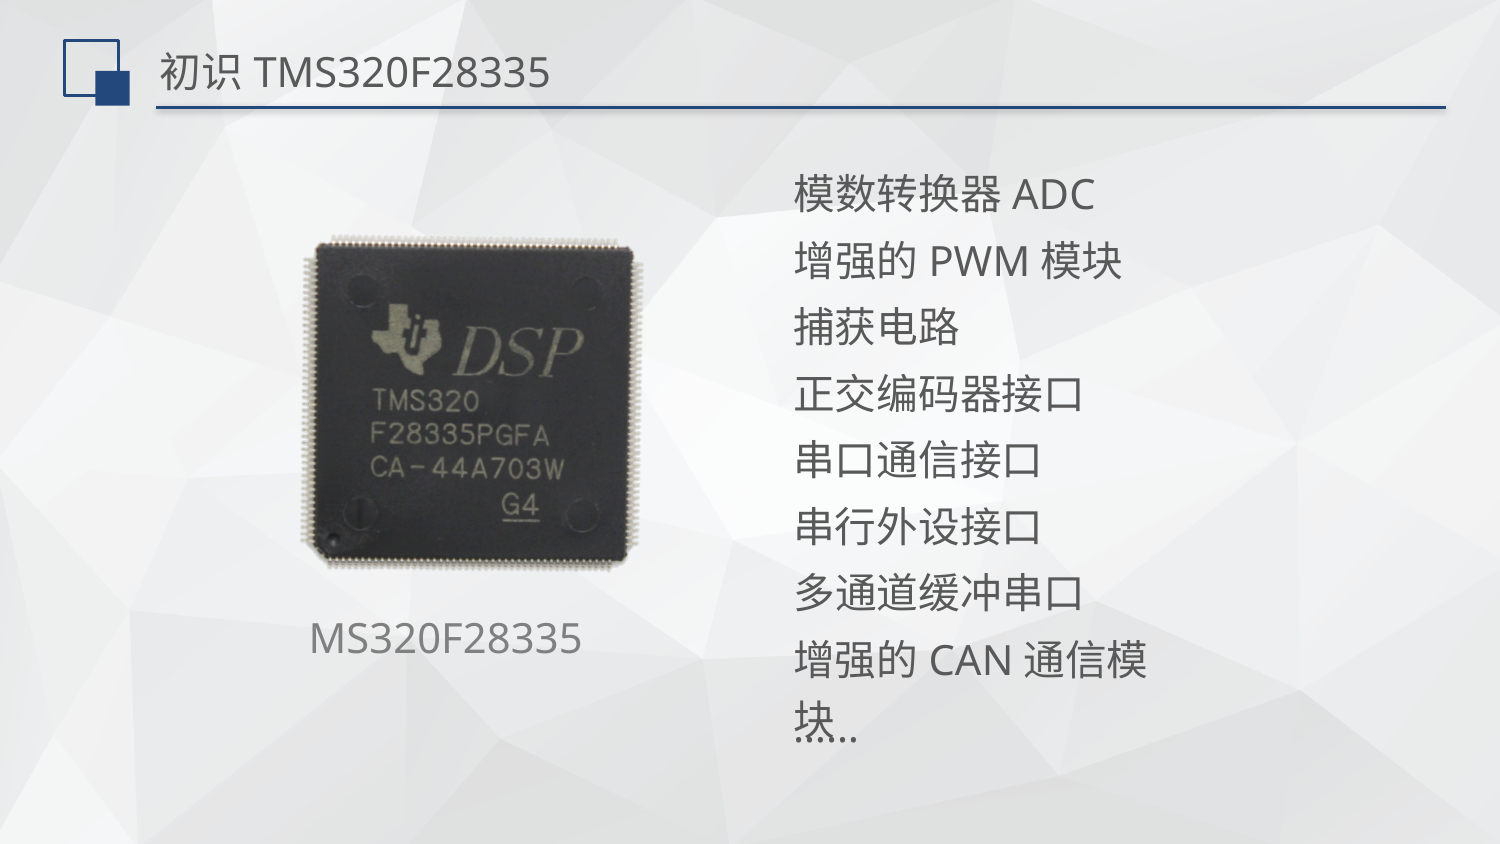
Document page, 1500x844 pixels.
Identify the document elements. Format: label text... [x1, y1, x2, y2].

text_box 模数转换器ADC [772, 156, 1143, 213]
picture [0, 0, 1500, 844]
text_box MS320F28335 [286, 605, 645, 682]
text_box 增强的PWM模块 [772, 222, 1171, 279]
text_box 串行外设接口 [771, 489, 1071, 546]
text_box 多通道缓冲串口 [772, 555, 1121, 612]
text_box 捕获电路 [771, 289, 1071, 346]
title 初识TMS320F28335 [148, 43, 1117, 99]
text_box 增强的CAN通信模块 [771, 622, 1208, 679]
text_box 串口通信接口 [771, 422, 1071, 479]
text_box 正交编码器接口 [771, 355, 1126, 413]
text_box …… [771, 688, 1071, 745]
